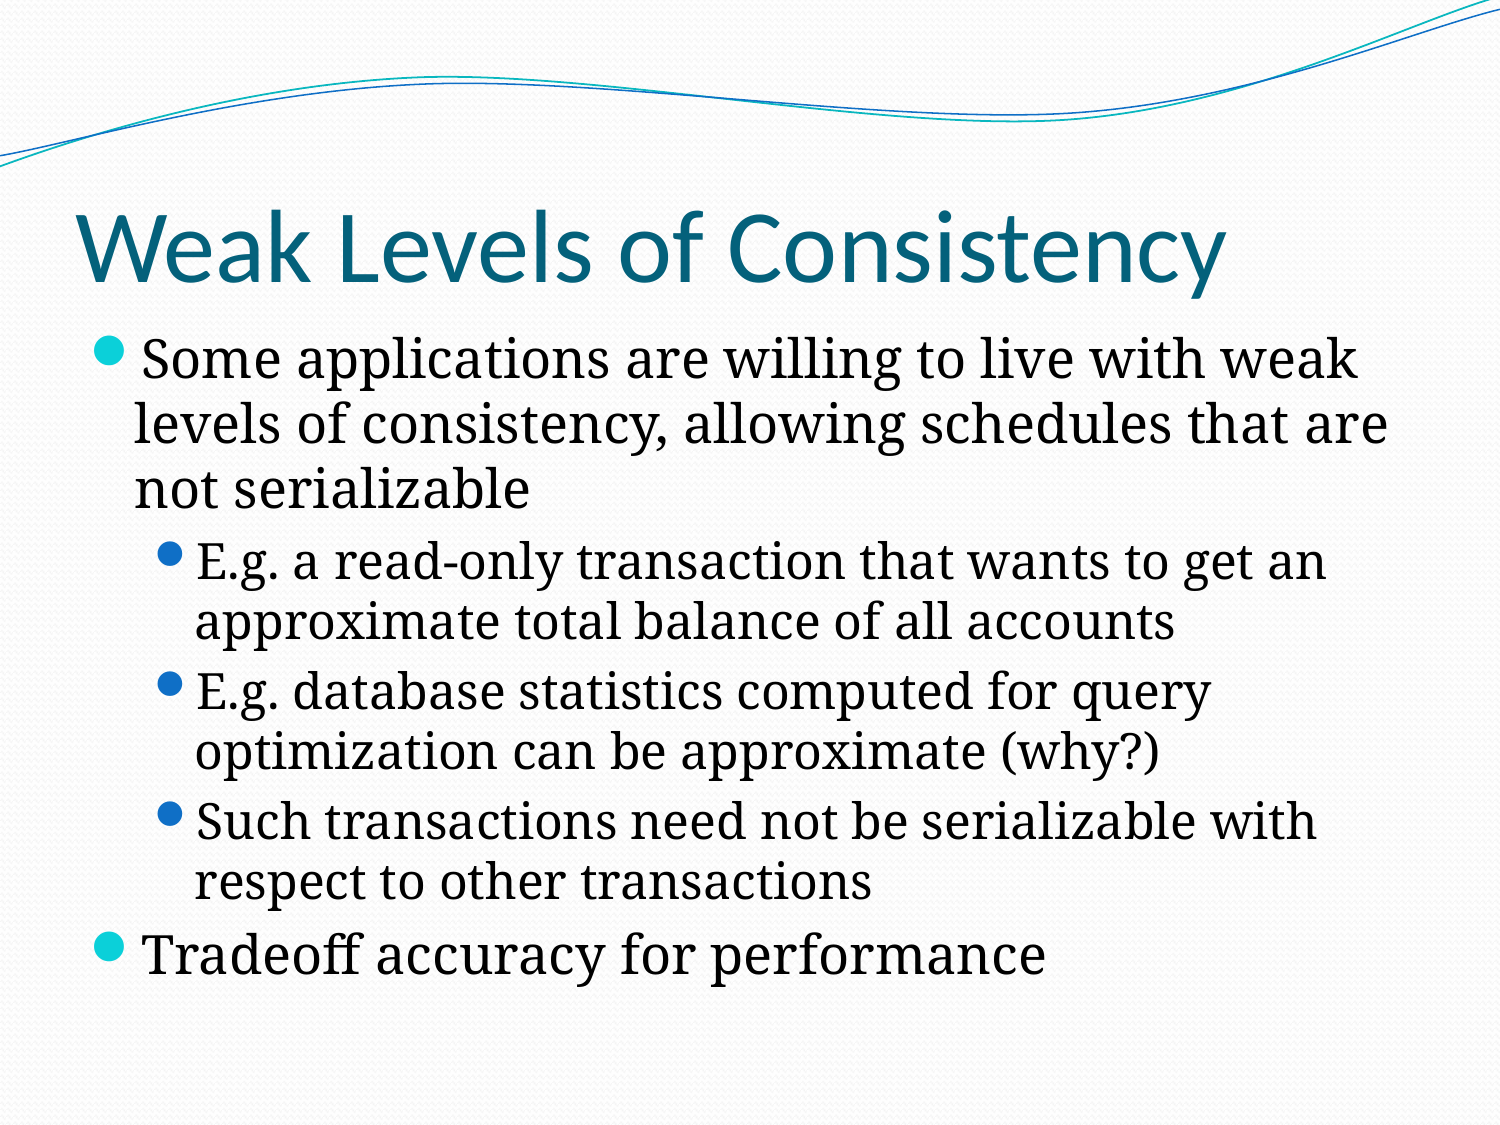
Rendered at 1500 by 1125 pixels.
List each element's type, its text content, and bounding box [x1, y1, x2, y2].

title Weak Levels of Consistency [75, 115, 1425, 303]
list Some applications are willing to live with weak levels of consistency, allowing schedules that are not serializable E.g. a read-only transaction that wants to get an approximate total balance of all accounts E.g. database statistics computed for query optimization can be approximate (why?) Such transactions need not be serializable with respect to other transactions Tradeoff accuracy for performance [75, 317, 1425, 1038]
